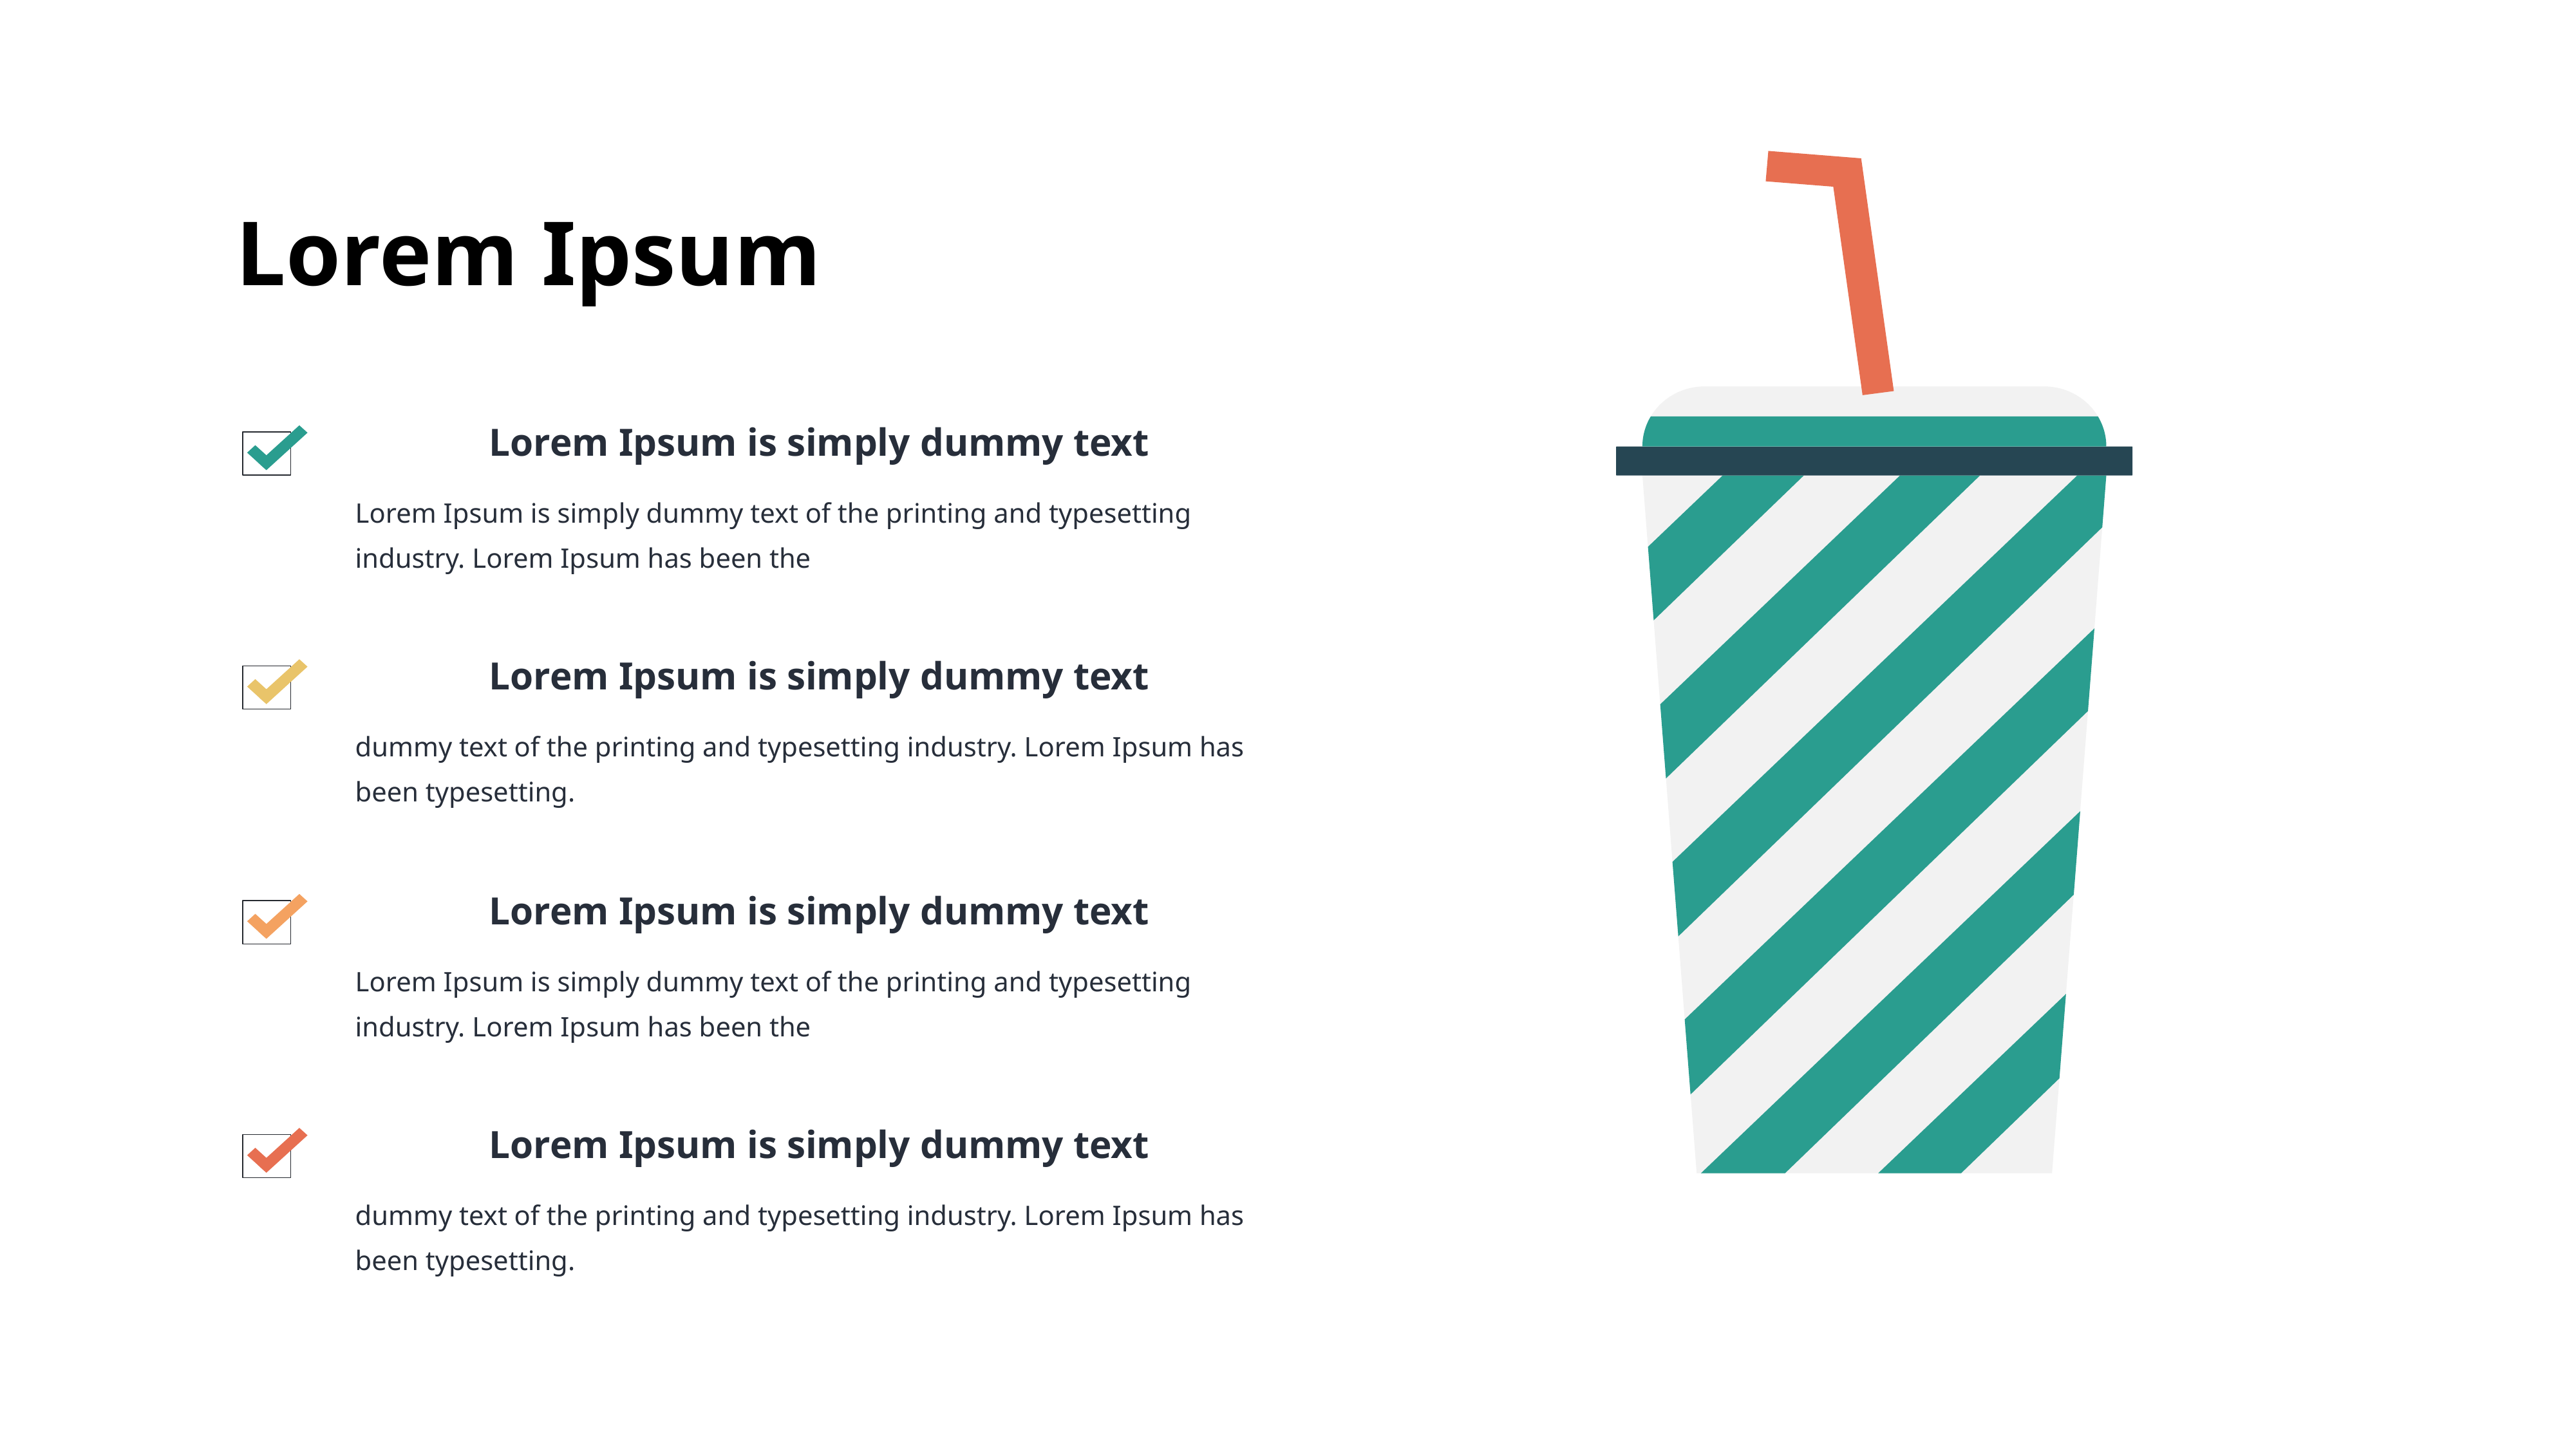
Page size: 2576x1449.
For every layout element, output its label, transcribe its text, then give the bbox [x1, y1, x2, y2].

text_box Lorem Ipsum [227, 192, 1612, 308]
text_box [1615, 151, 2133, 1173]
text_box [242, 413, 1295, 1300]
